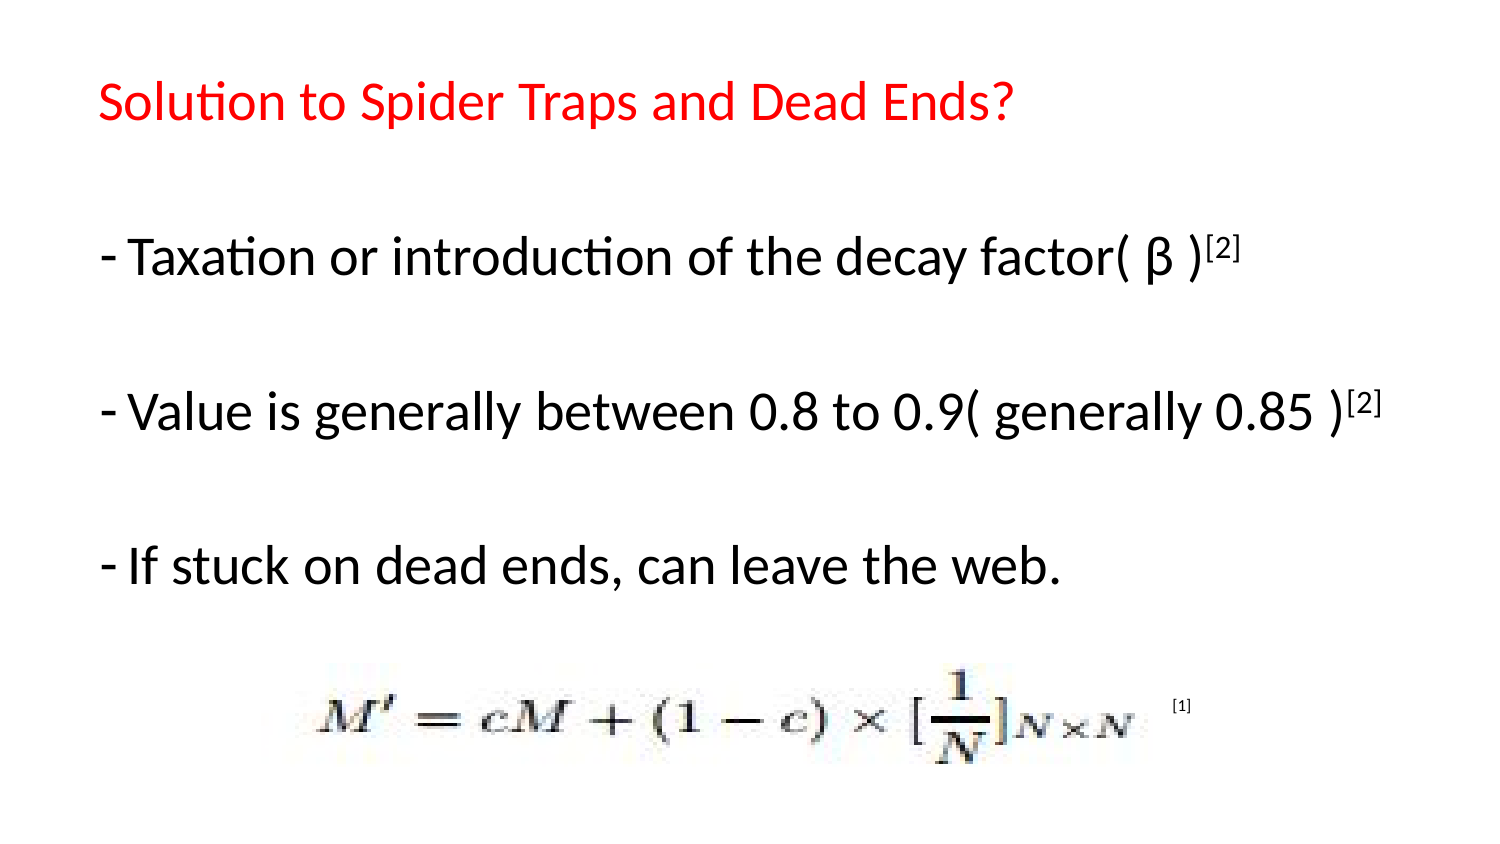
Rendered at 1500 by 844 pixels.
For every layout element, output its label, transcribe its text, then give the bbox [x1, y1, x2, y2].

picture [261, 662, 1264, 780]
list Solution to Spider Traps and Dead Ends? Taxation or introduction of the decay factor( β )[2] Value is generally between 0.8 to 0.9( generally 0.85 )[2] If stuck on dead ends, can leave the web. [87, 66, 1397, 760]
